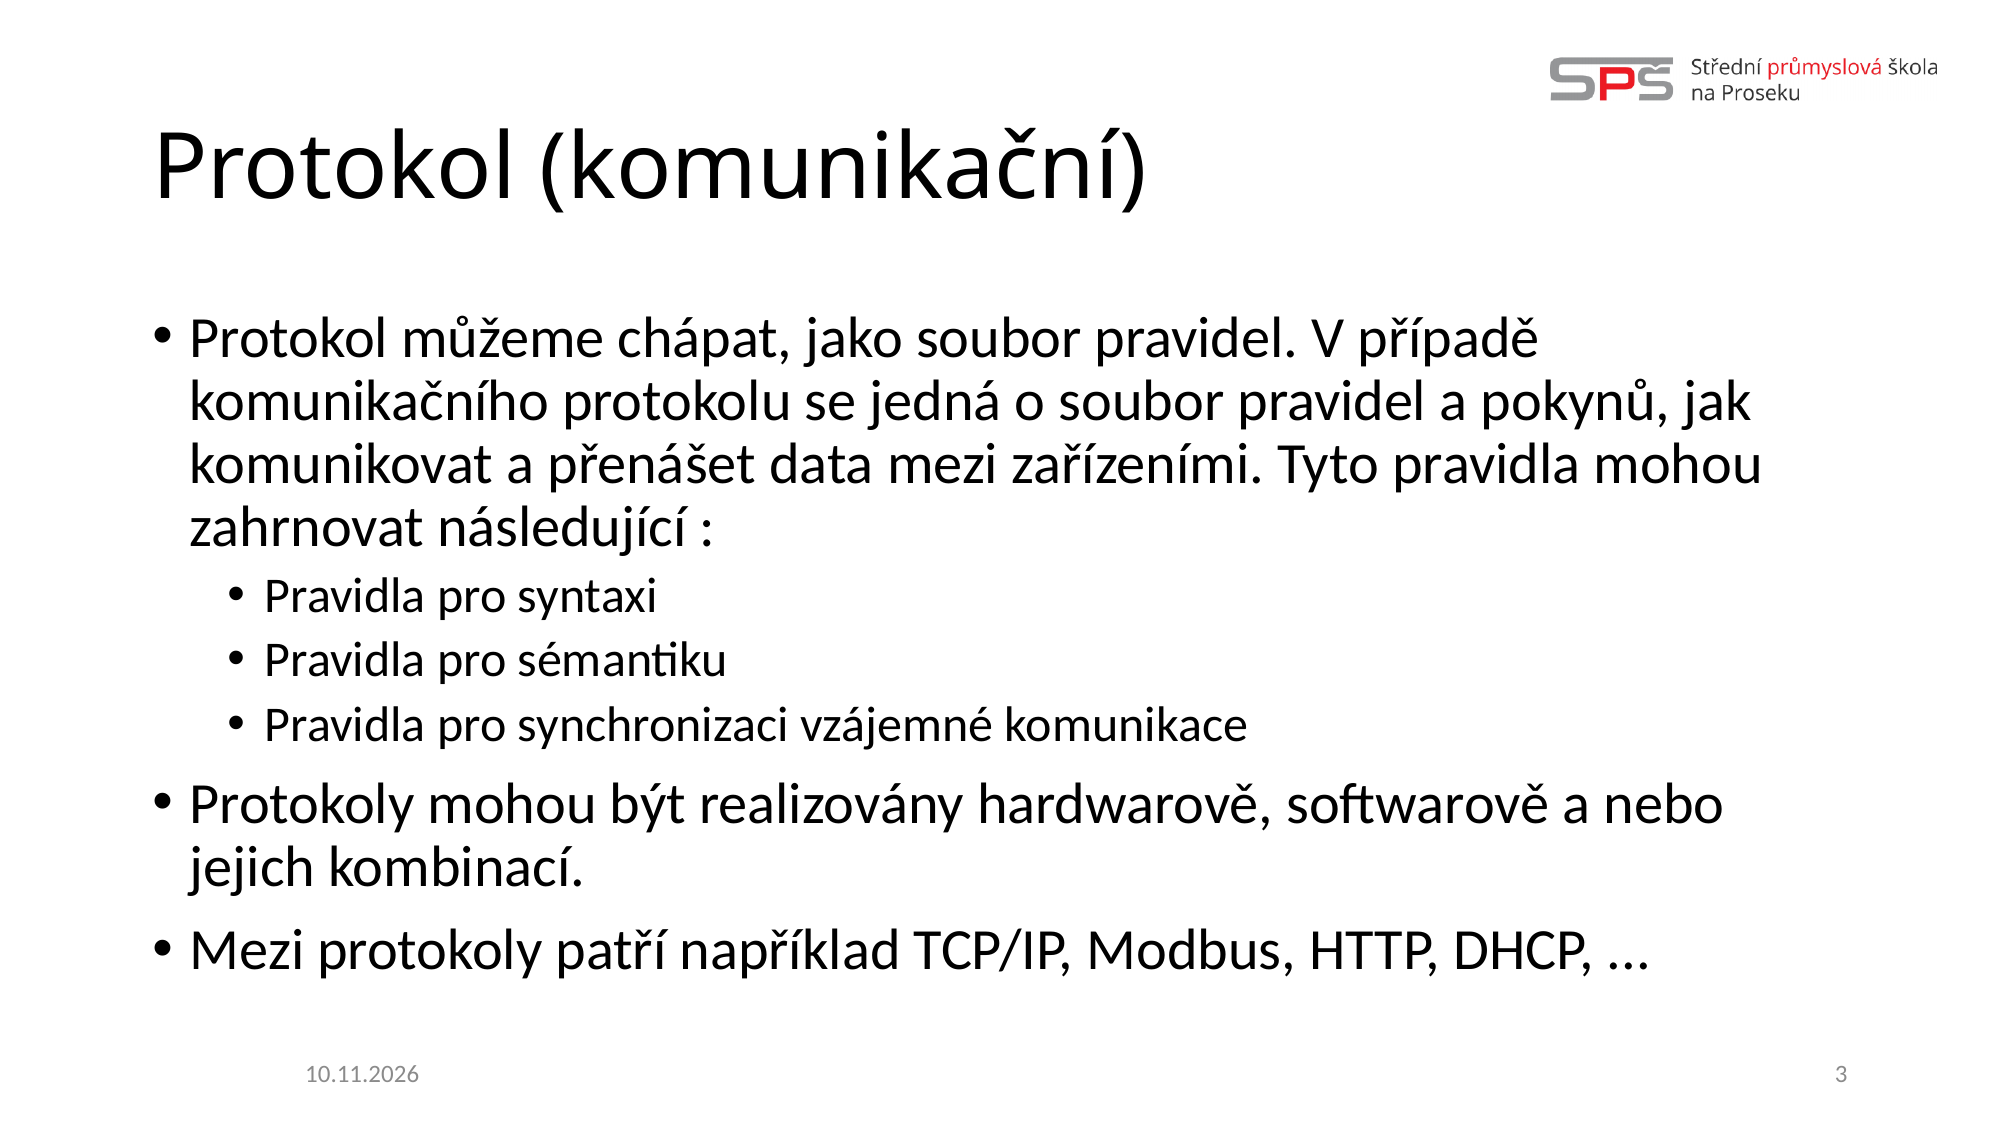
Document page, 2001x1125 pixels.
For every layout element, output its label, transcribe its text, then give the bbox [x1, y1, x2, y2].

title Protokol (komunikační) [137, 59, 1863, 278]
picture [1524, 22, 1975, 134]
list Protokol můžeme chápat, jako soubor pravidel. V případě komunikačního protokolu se jedná o soubor pravidel a pokynů, jak komunikovat a přenášet data mezi zařízeními. Tyto pravidla mohou zahrnovat následující : Pravidla pro syntaxi Pravidla pro sémantiku Pravidla pro synchronizaci vzájemné komunikace Protokoly mohou být realizovány hardwarově, softwarově a nebo jejich kombinací. Mezi protokoly patří například TCP/IP, Modbus, HTTP, DHCP, ... [137, 299, 1863, 1014]
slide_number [137, 1042, 588, 1103]
slide_number 3 [1412, 1042, 1863, 1103]
